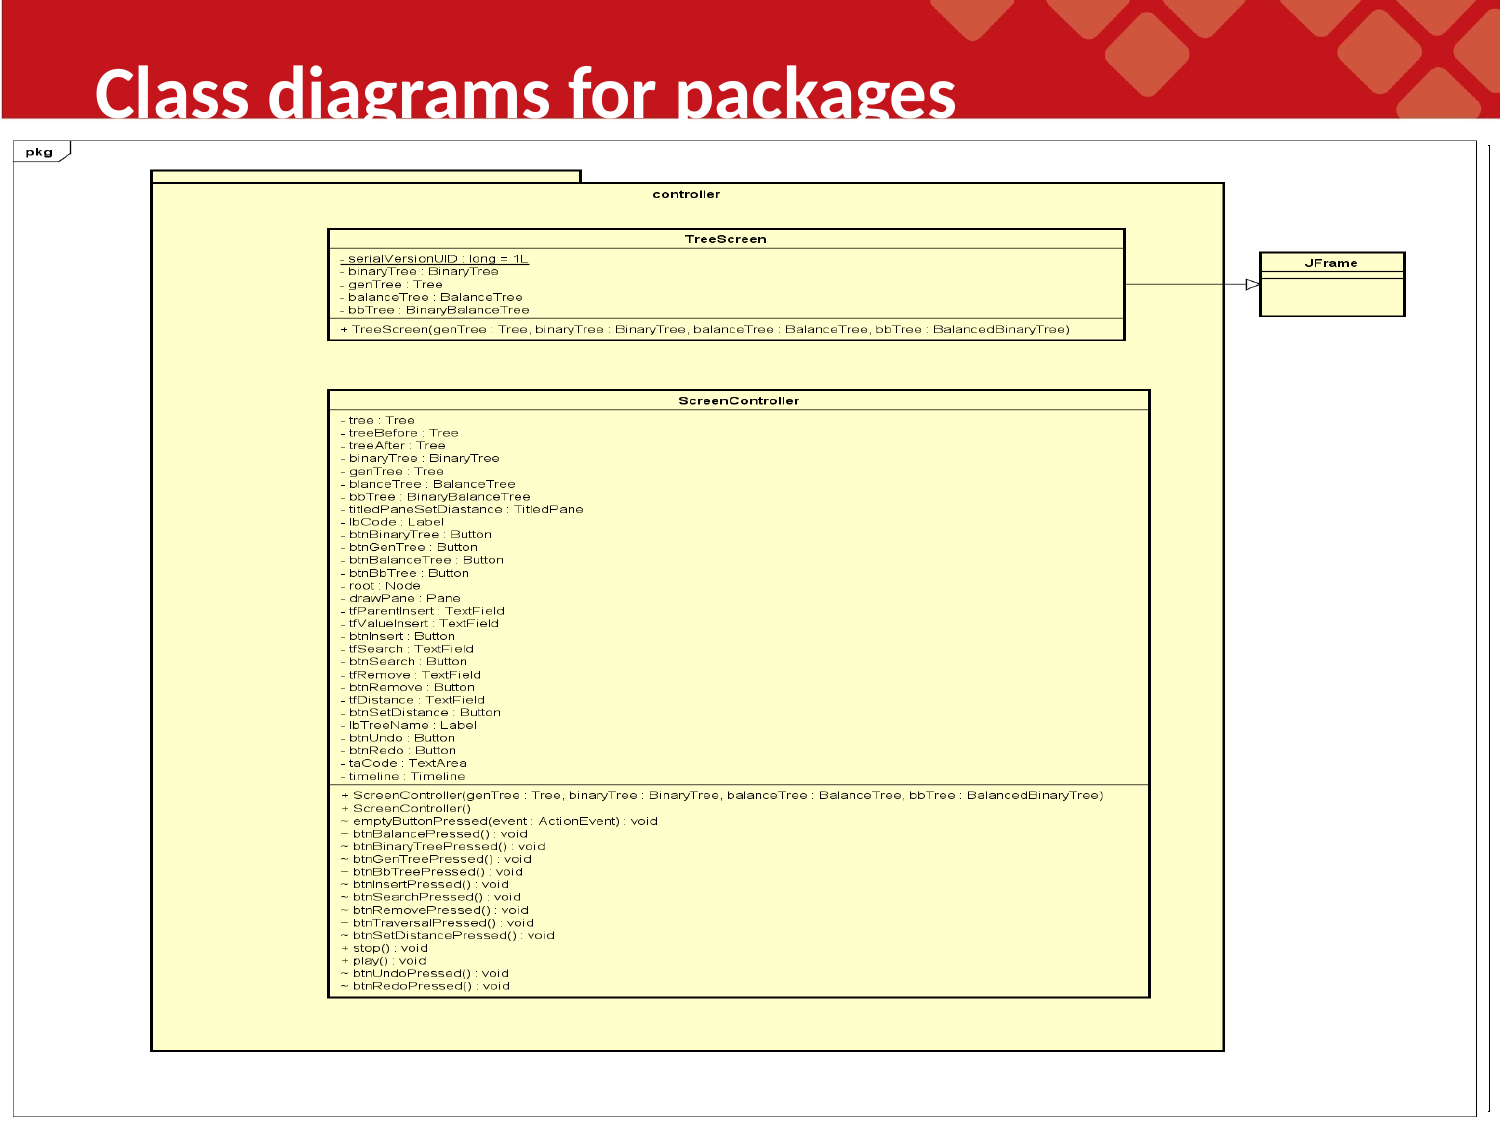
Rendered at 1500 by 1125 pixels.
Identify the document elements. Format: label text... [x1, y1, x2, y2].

picture [0, 0, 1500, 1125]
title Class diagrams for packages [80, 0, 1397, 131]
